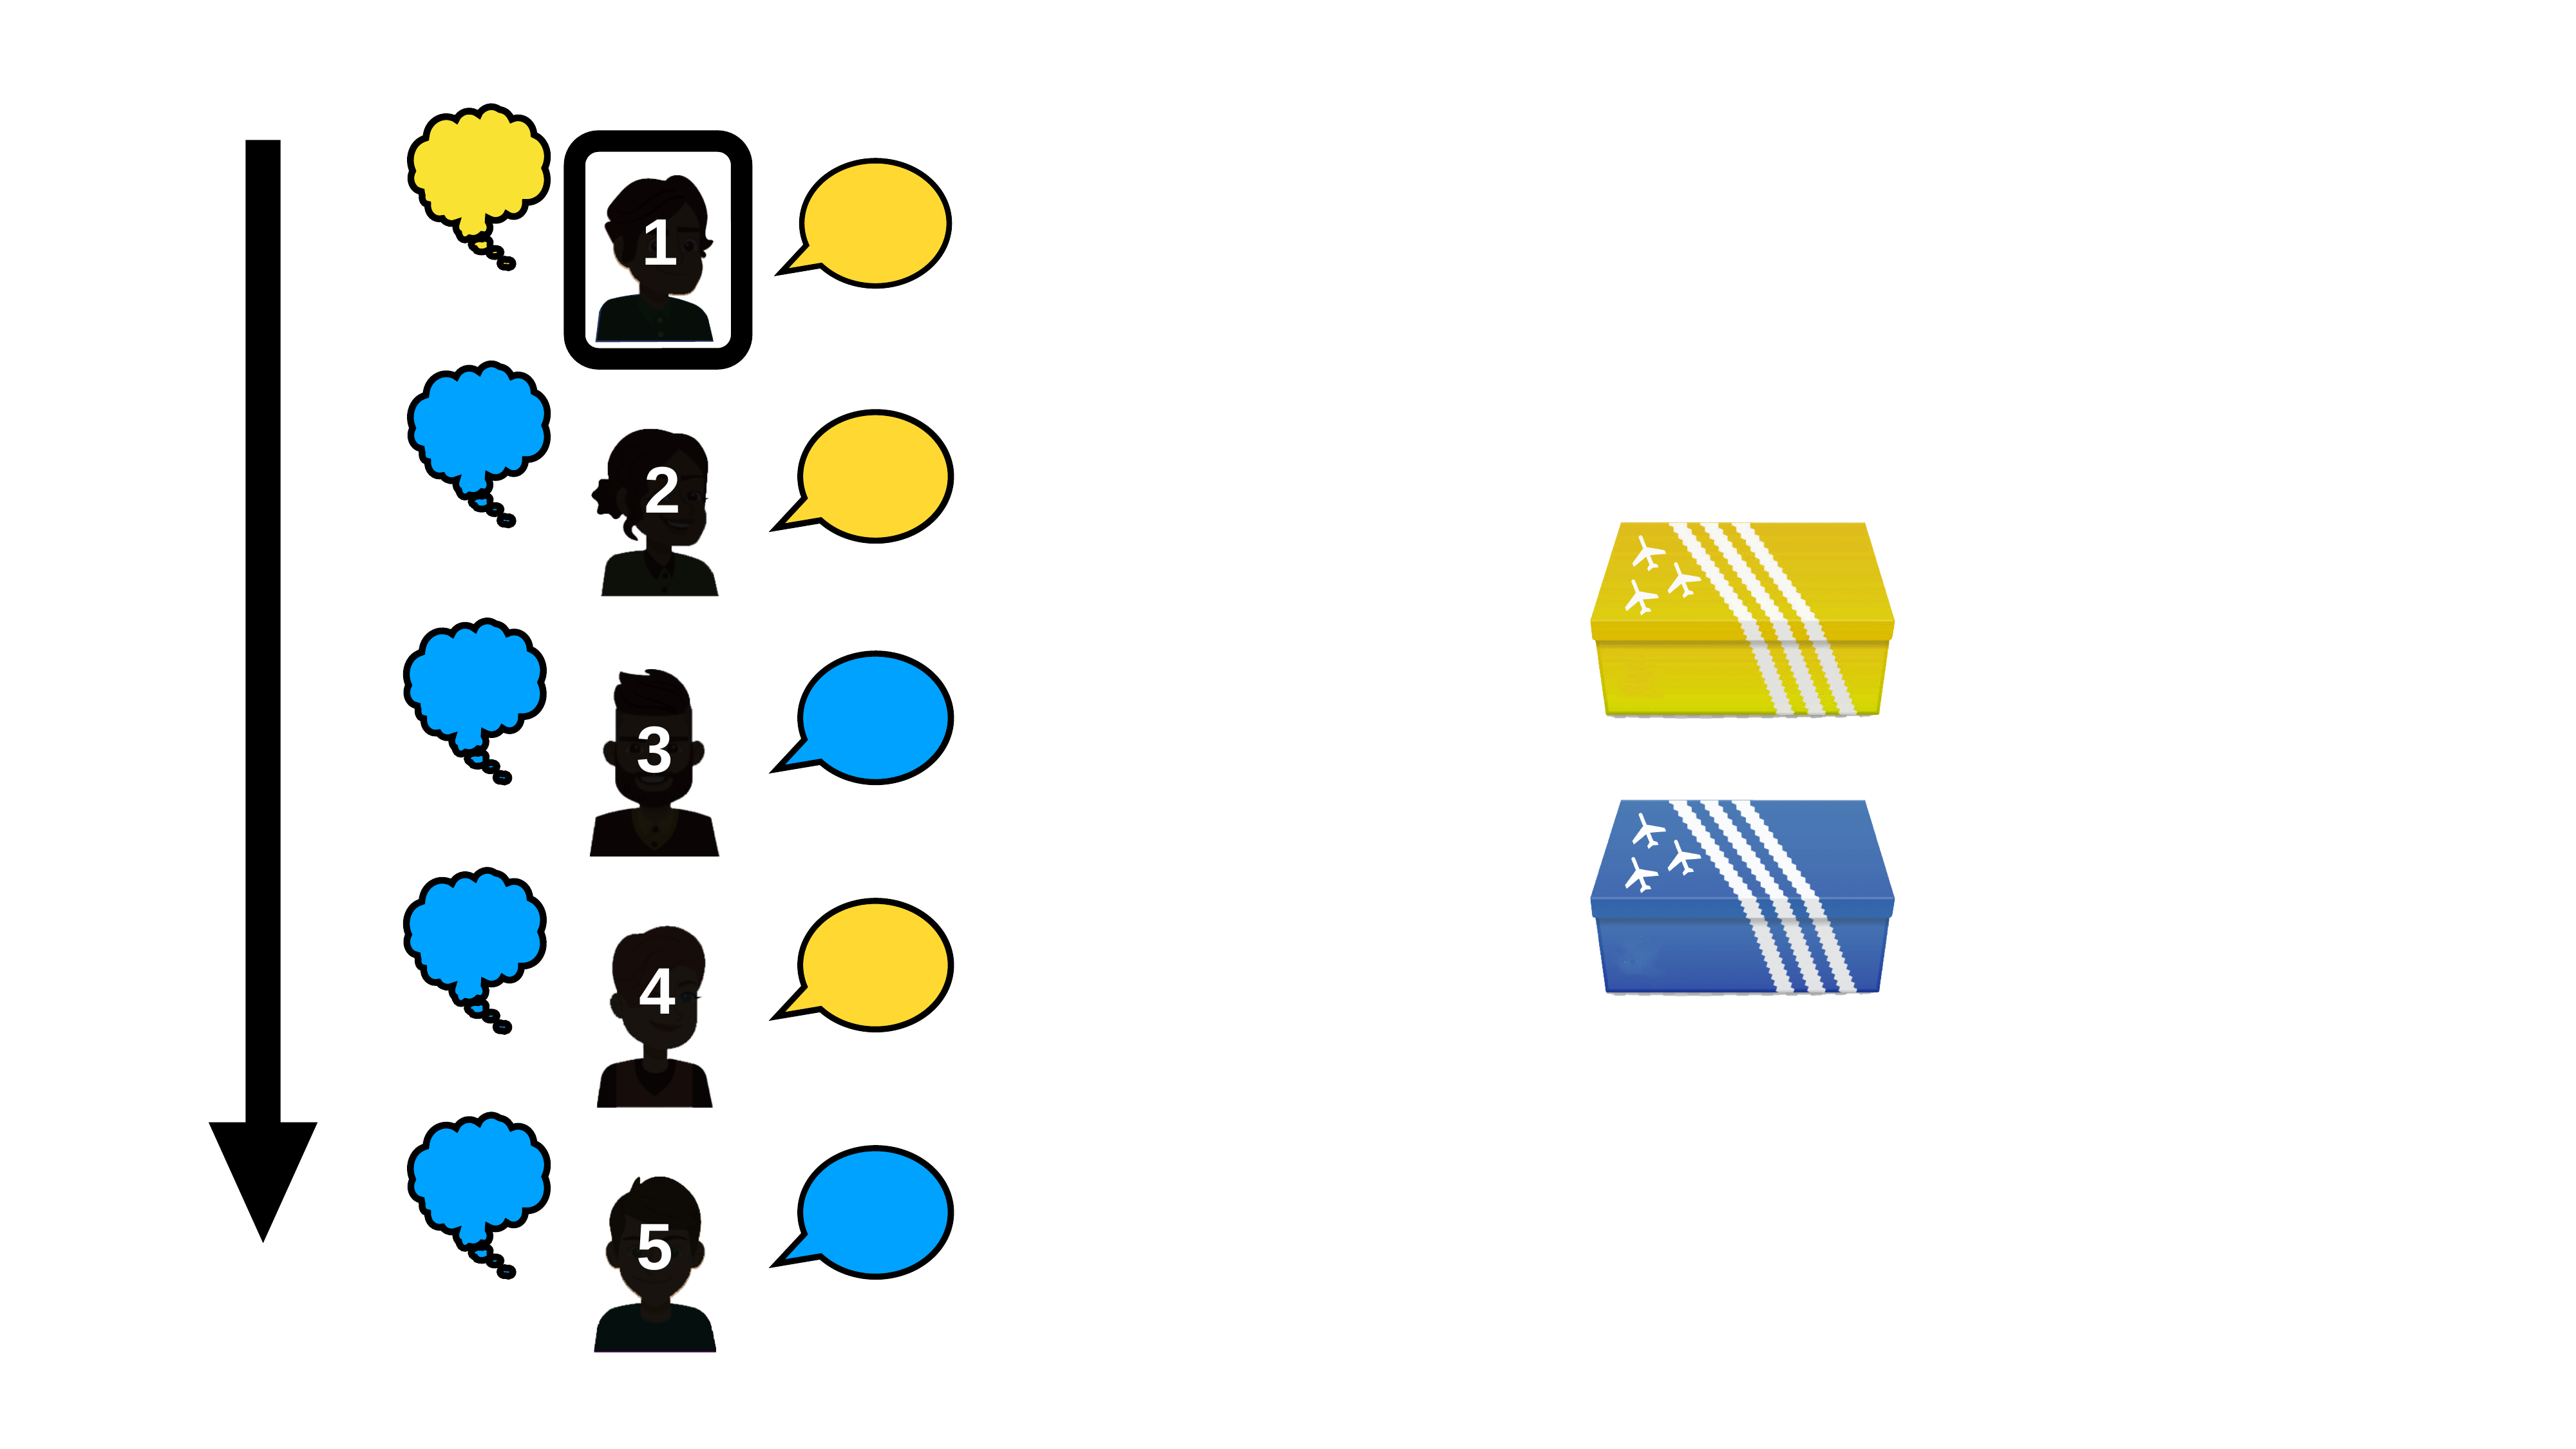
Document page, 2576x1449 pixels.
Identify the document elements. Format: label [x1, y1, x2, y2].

text_box [574, 140, 742, 1353]
text_box [781, 1150, 949, 1275]
text_box [781, 655, 949, 781]
text_box [781, 902, 949, 1028]
text_box [781, 413, 949, 539]
text_box [208, 140, 318, 1244]
text_box [781, 160, 949, 286]
picture [1581, 790, 1906, 1014]
picture [1581, 512, 1906, 736]
text_box [406, 106, 548, 1276]
